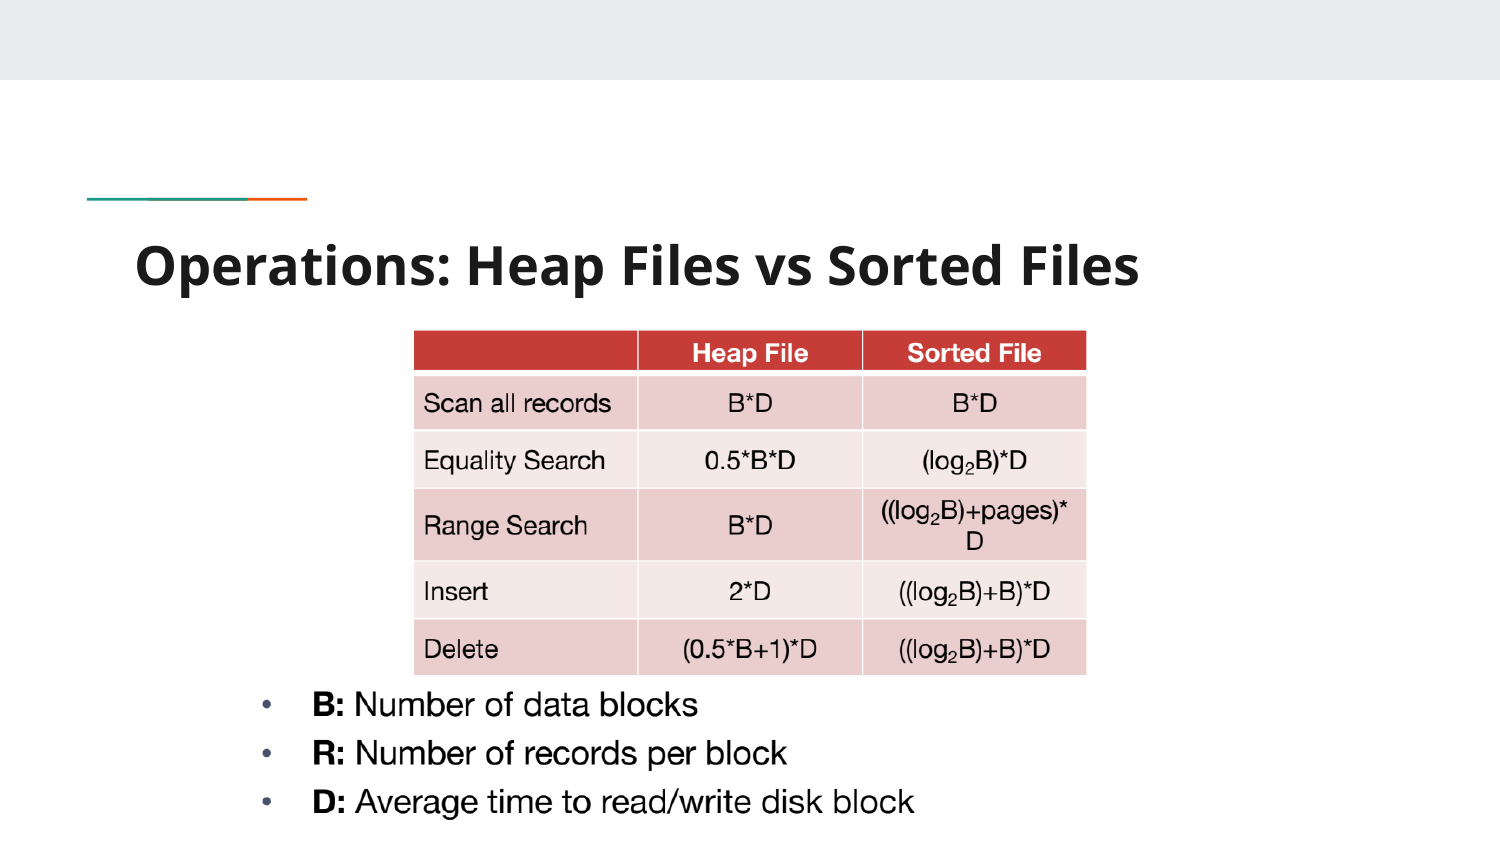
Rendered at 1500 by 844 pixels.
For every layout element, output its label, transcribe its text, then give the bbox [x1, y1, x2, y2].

title Operations: Heap Files vs Sorted Files [119, 216, 1381, 305]
picture [249, 303, 1251, 830]
